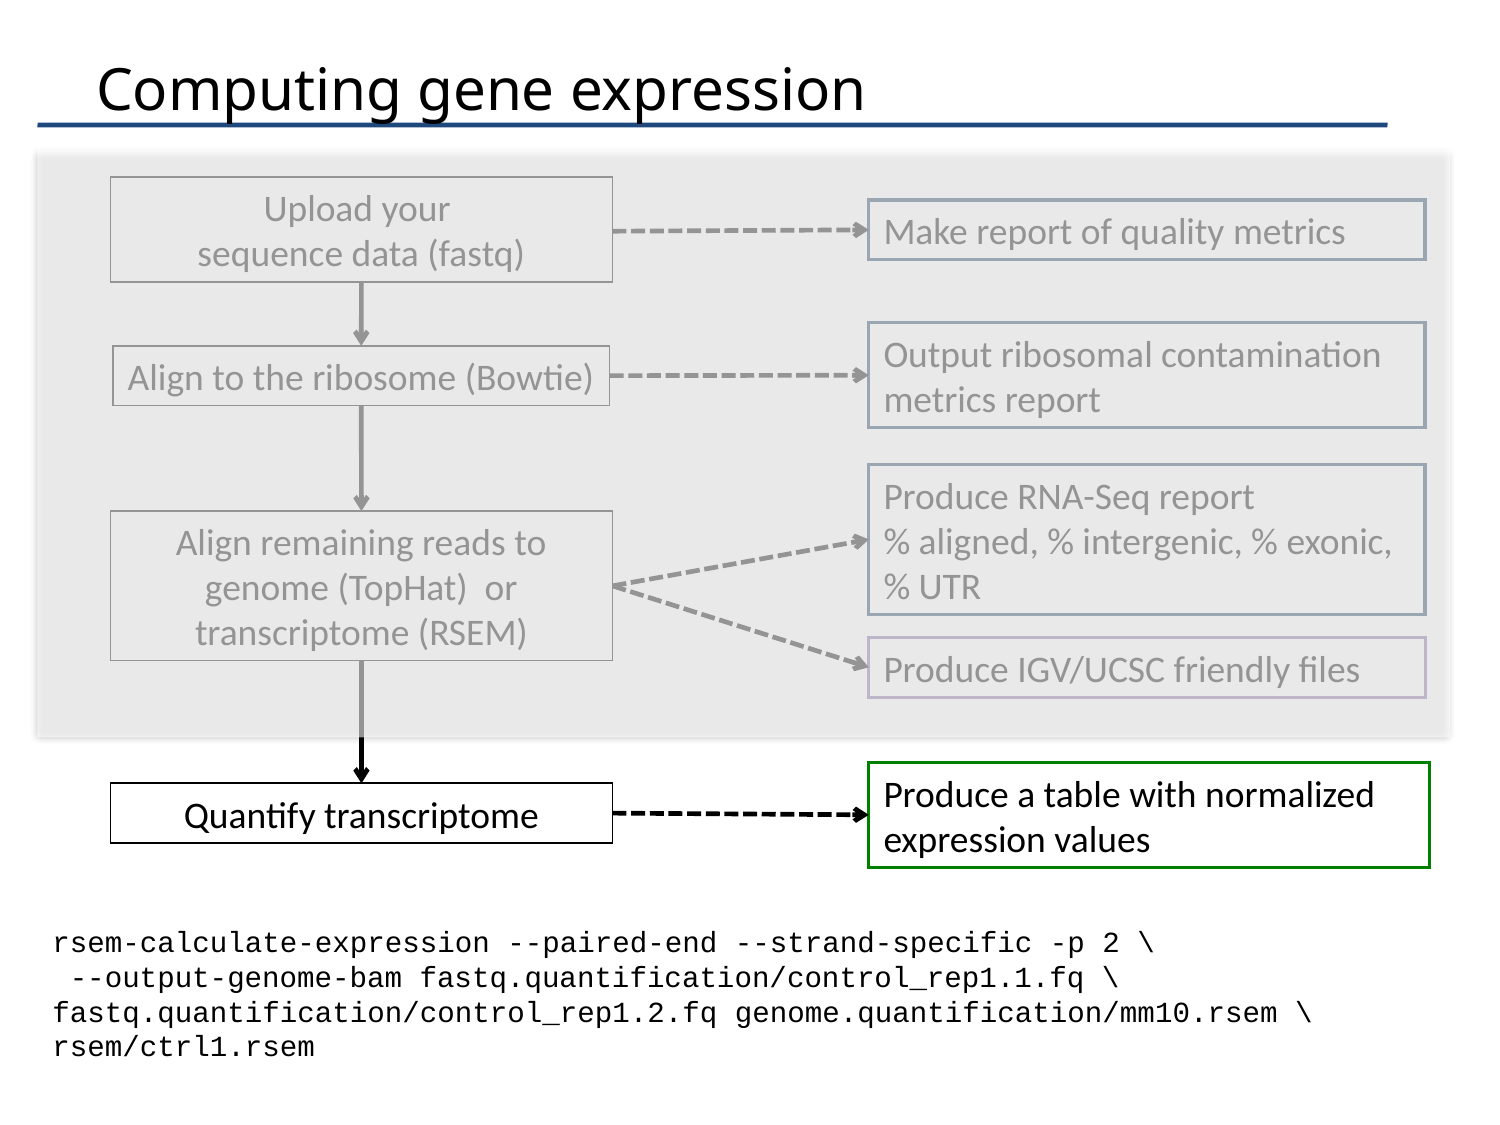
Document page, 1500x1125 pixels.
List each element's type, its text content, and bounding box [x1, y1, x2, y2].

text_box [37, 149, 1451, 738]
text_box rsem-calculate-expression --paired-end --strand-specific -p 2 \ --output-genome-bam fastq.quantification/control_rep1.1.fq \ fastq.quantification/control_rep1.2.fq genome.quantification/mm10.rsem \ rsem/ctrl1.rsem [37, 915, 1438, 1071]
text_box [612, 540, 869, 586]
title Computing gene expression [81, 32, 1432, 143]
text_box Produce a table with normalized expression values [868, 762, 1430, 868]
text_box Quantify transcriptome [110, 783, 613, 843]
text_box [612, 586, 869, 668]
